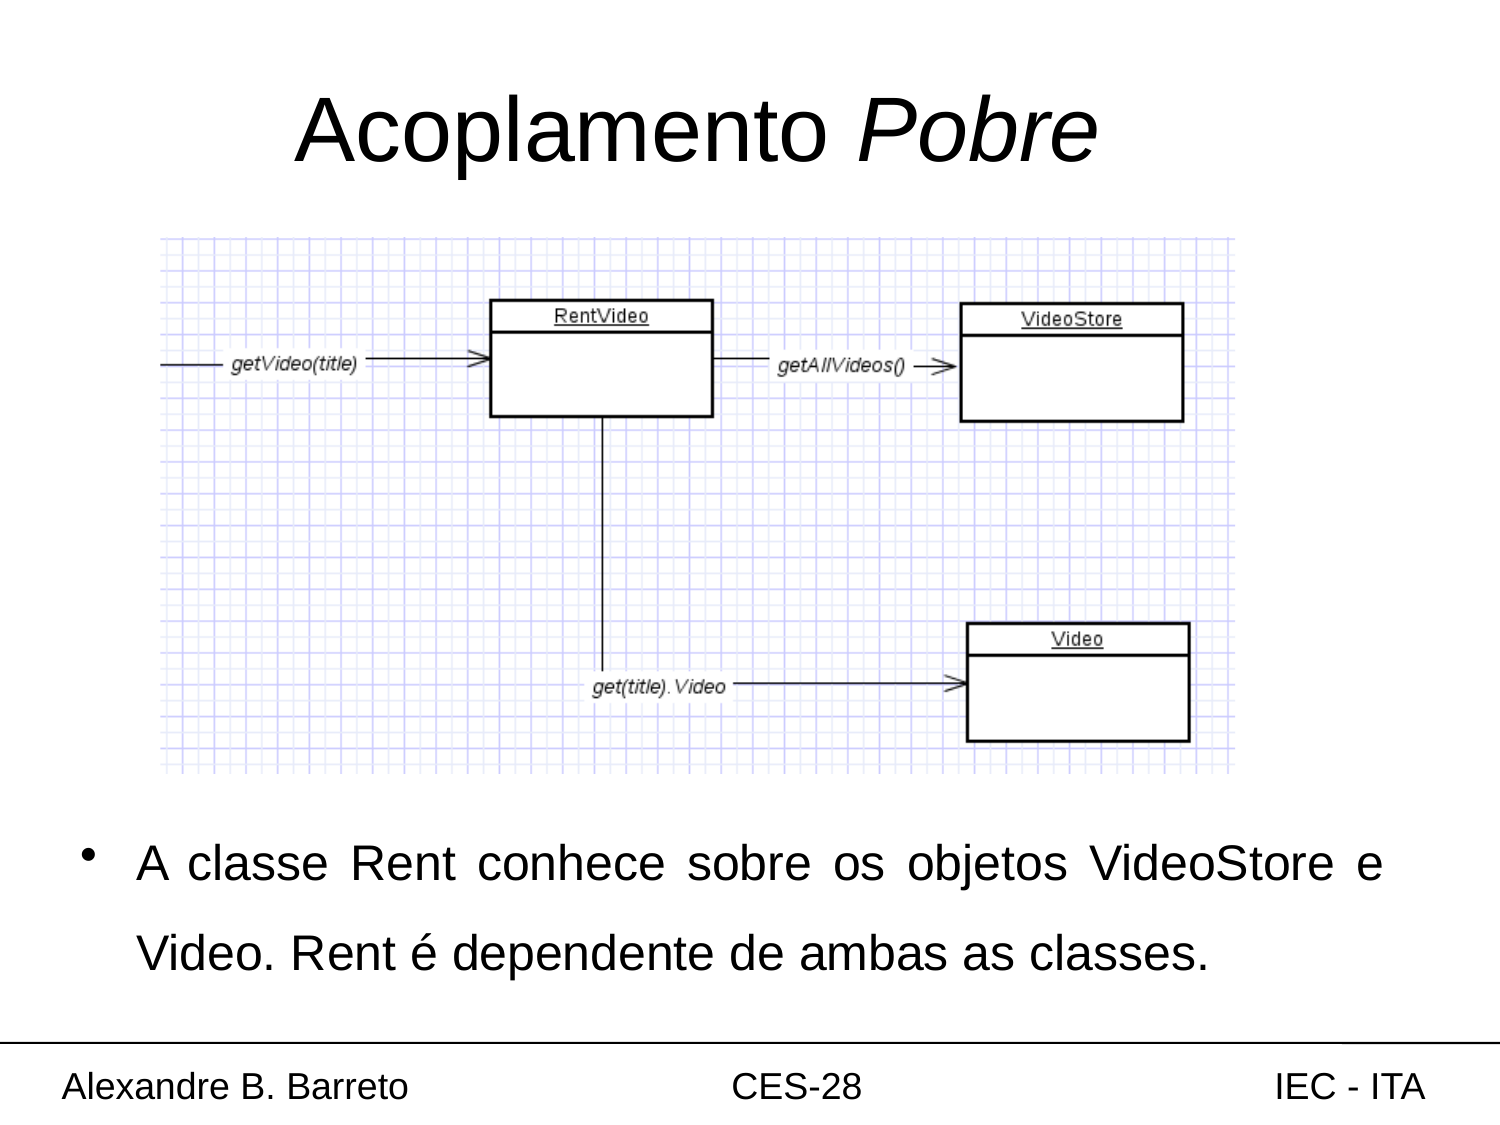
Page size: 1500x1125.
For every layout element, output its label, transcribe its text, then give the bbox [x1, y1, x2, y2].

list A classe Rent conhece sobre os objetos VideoStore e Video. Rent é dependente de ambas as classes. [64, 792, 1400, 986]
picture [159, 237, 1236, 774]
title Acoplamento Pobre [218, 30, 1177, 219]
